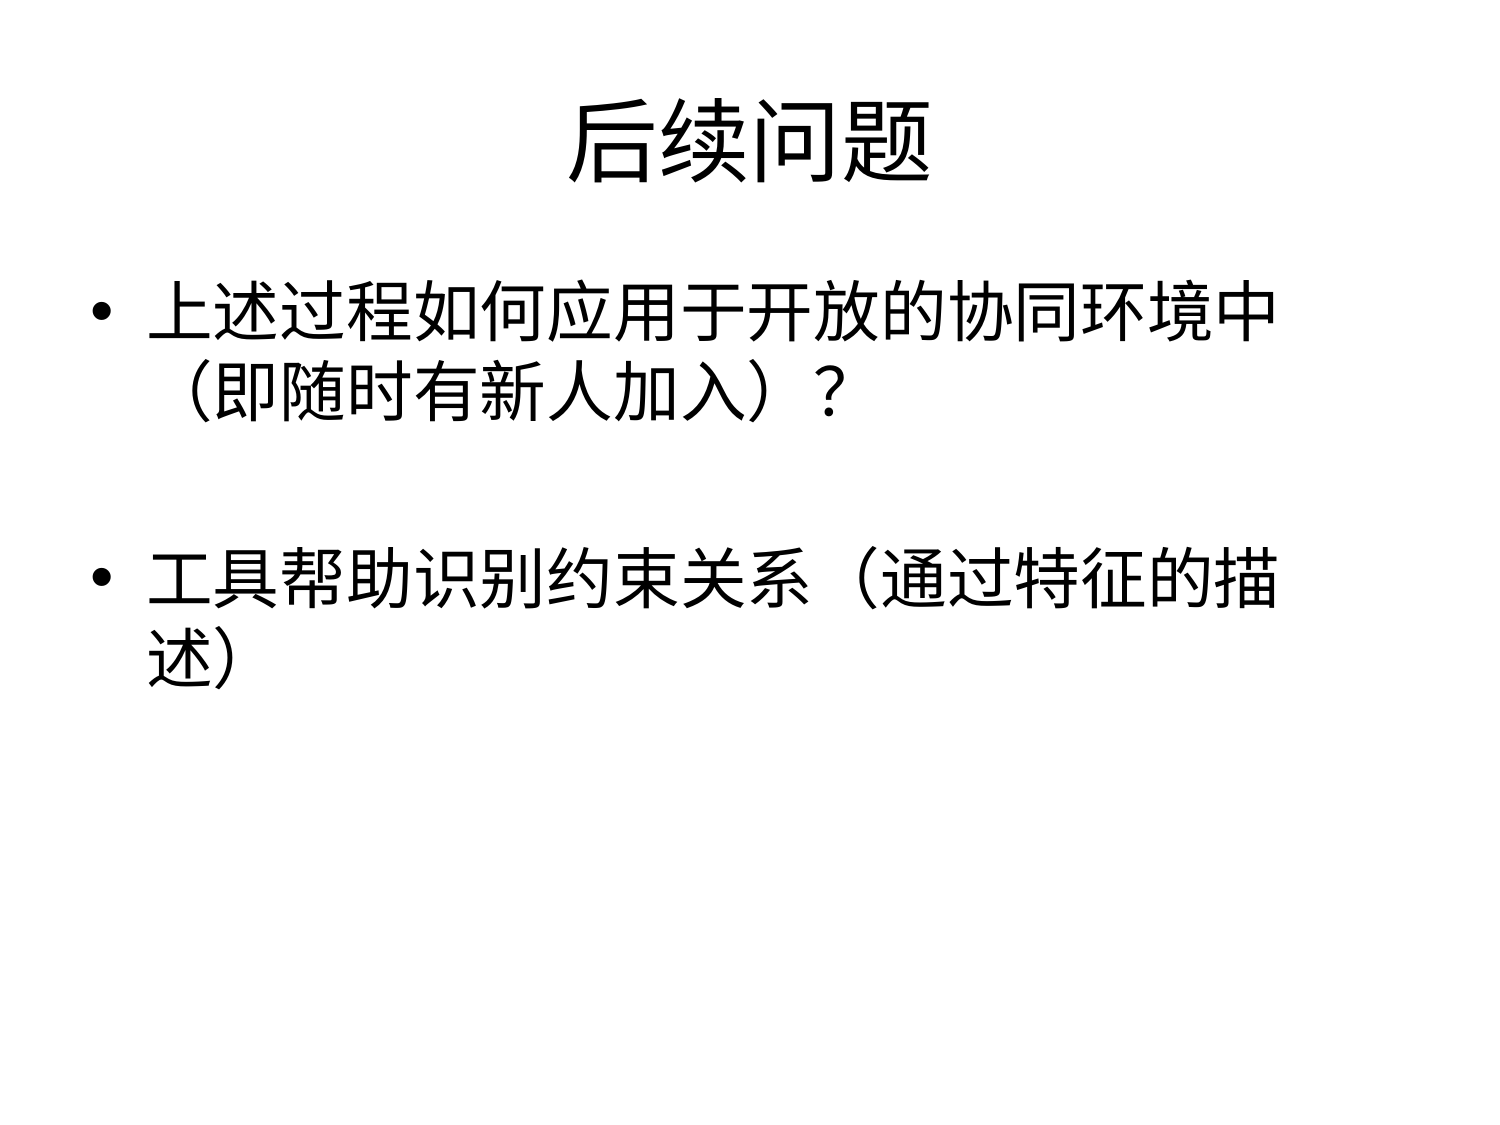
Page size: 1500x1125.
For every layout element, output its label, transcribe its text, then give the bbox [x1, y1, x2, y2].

title 后续问题 [75, 45, 1425, 233]
list 上述过程如何应用于开放的协同环境中（即随时有新人加入）？ 工具帮助识别约束关系（通过特征的描述） [75, 262, 1425, 1005]
